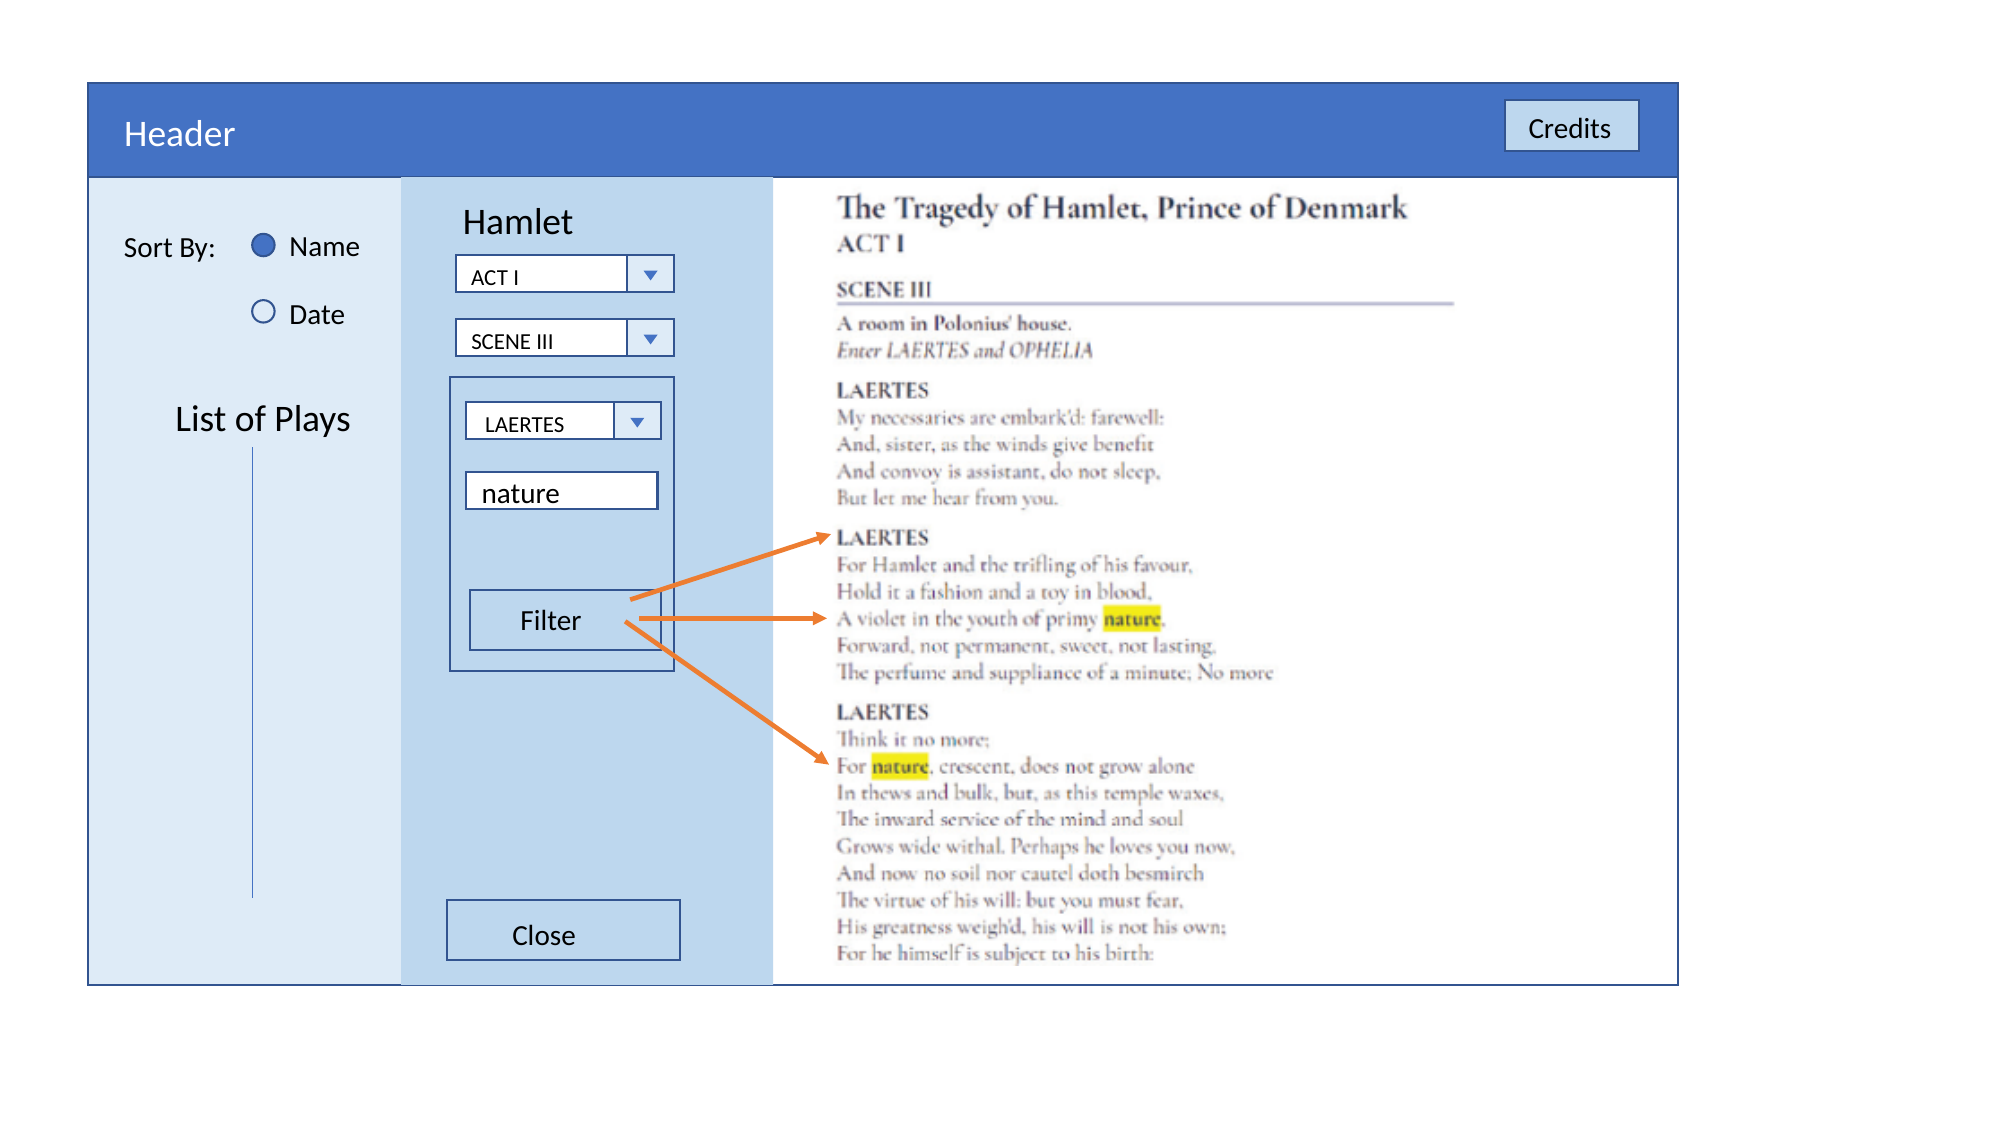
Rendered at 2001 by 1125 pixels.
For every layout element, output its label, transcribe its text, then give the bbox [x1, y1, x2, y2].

text_box Filter [505, 593, 698, 644]
text_box [251, 299, 276, 324]
text_box SCENE III [456, 319, 569, 362]
text_box [251, 232, 276, 258]
text_box Close [497, 908, 731, 959]
text_box ACT I [456, 255, 535, 298]
text_box List of Plays [160, 386, 367, 447]
text_box Sort By: [109, 220, 231, 271]
text_box [575, 471, 659, 510]
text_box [627, 319, 674, 356]
text_box [1504, 99, 1640, 152]
text_box Date [274, 287, 361, 338]
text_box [625, 621, 829, 765]
text_box [455, 318, 626, 357]
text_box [627, 255, 674, 292]
text_box [87, 178, 400, 986]
text_box [469, 589, 630, 651]
text_box [774, 178, 1679, 986]
text_box Name [274, 219, 376, 270]
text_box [630, 534, 832, 600]
text_box [446, 899, 681, 961]
text_box Credits [1513, 101, 1649, 152]
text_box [613, 402, 661, 439]
text_box Header [109, 101, 251, 162]
text_box [455, 254, 626, 293]
text_box nature [466, 467, 575, 517]
text_box Hamlet [448, 189, 589, 250]
text_box LAERTES [470, 402, 580, 445]
text_box [87, 82, 1679, 178]
text_box [465, 401, 613, 440]
text_box [449, 376, 675, 672]
picture [831, 180, 1471, 966]
text_box [400, 176, 774, 986]
